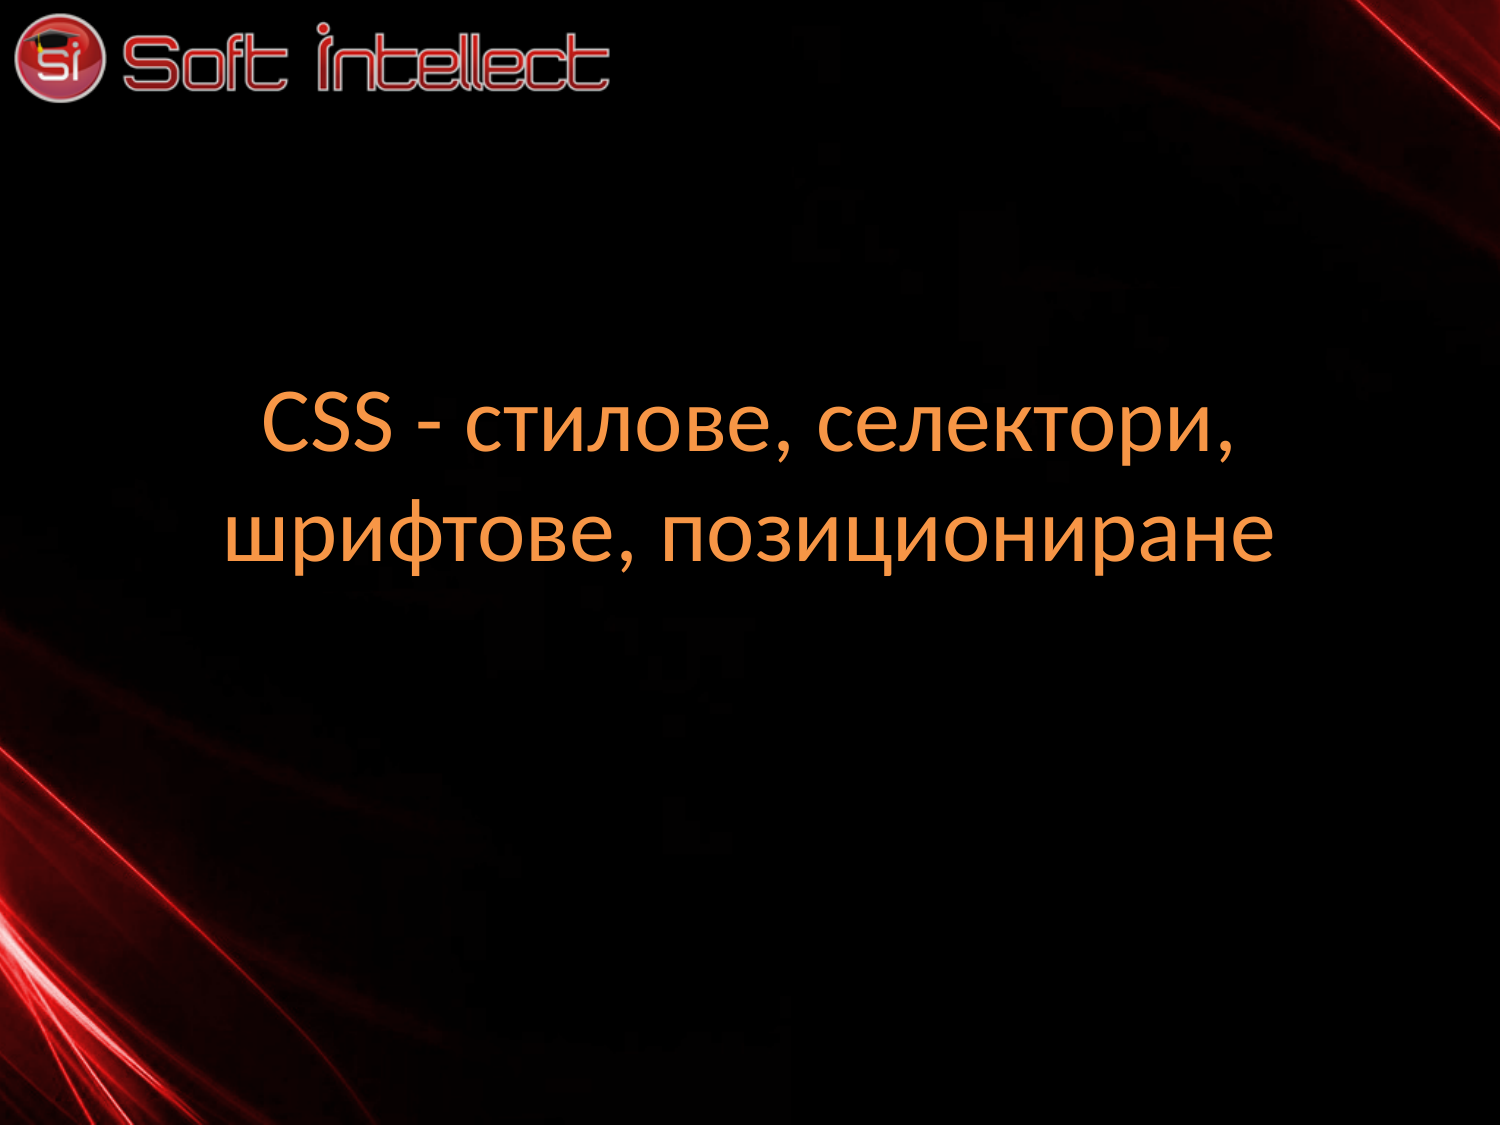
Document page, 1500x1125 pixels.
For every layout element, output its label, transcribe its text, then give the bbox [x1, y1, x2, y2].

title CSS - стилове, селектори, шрифтове, позициониране [112, 349, 1388, 591]
picture [0, 0, 1500, 1125]
